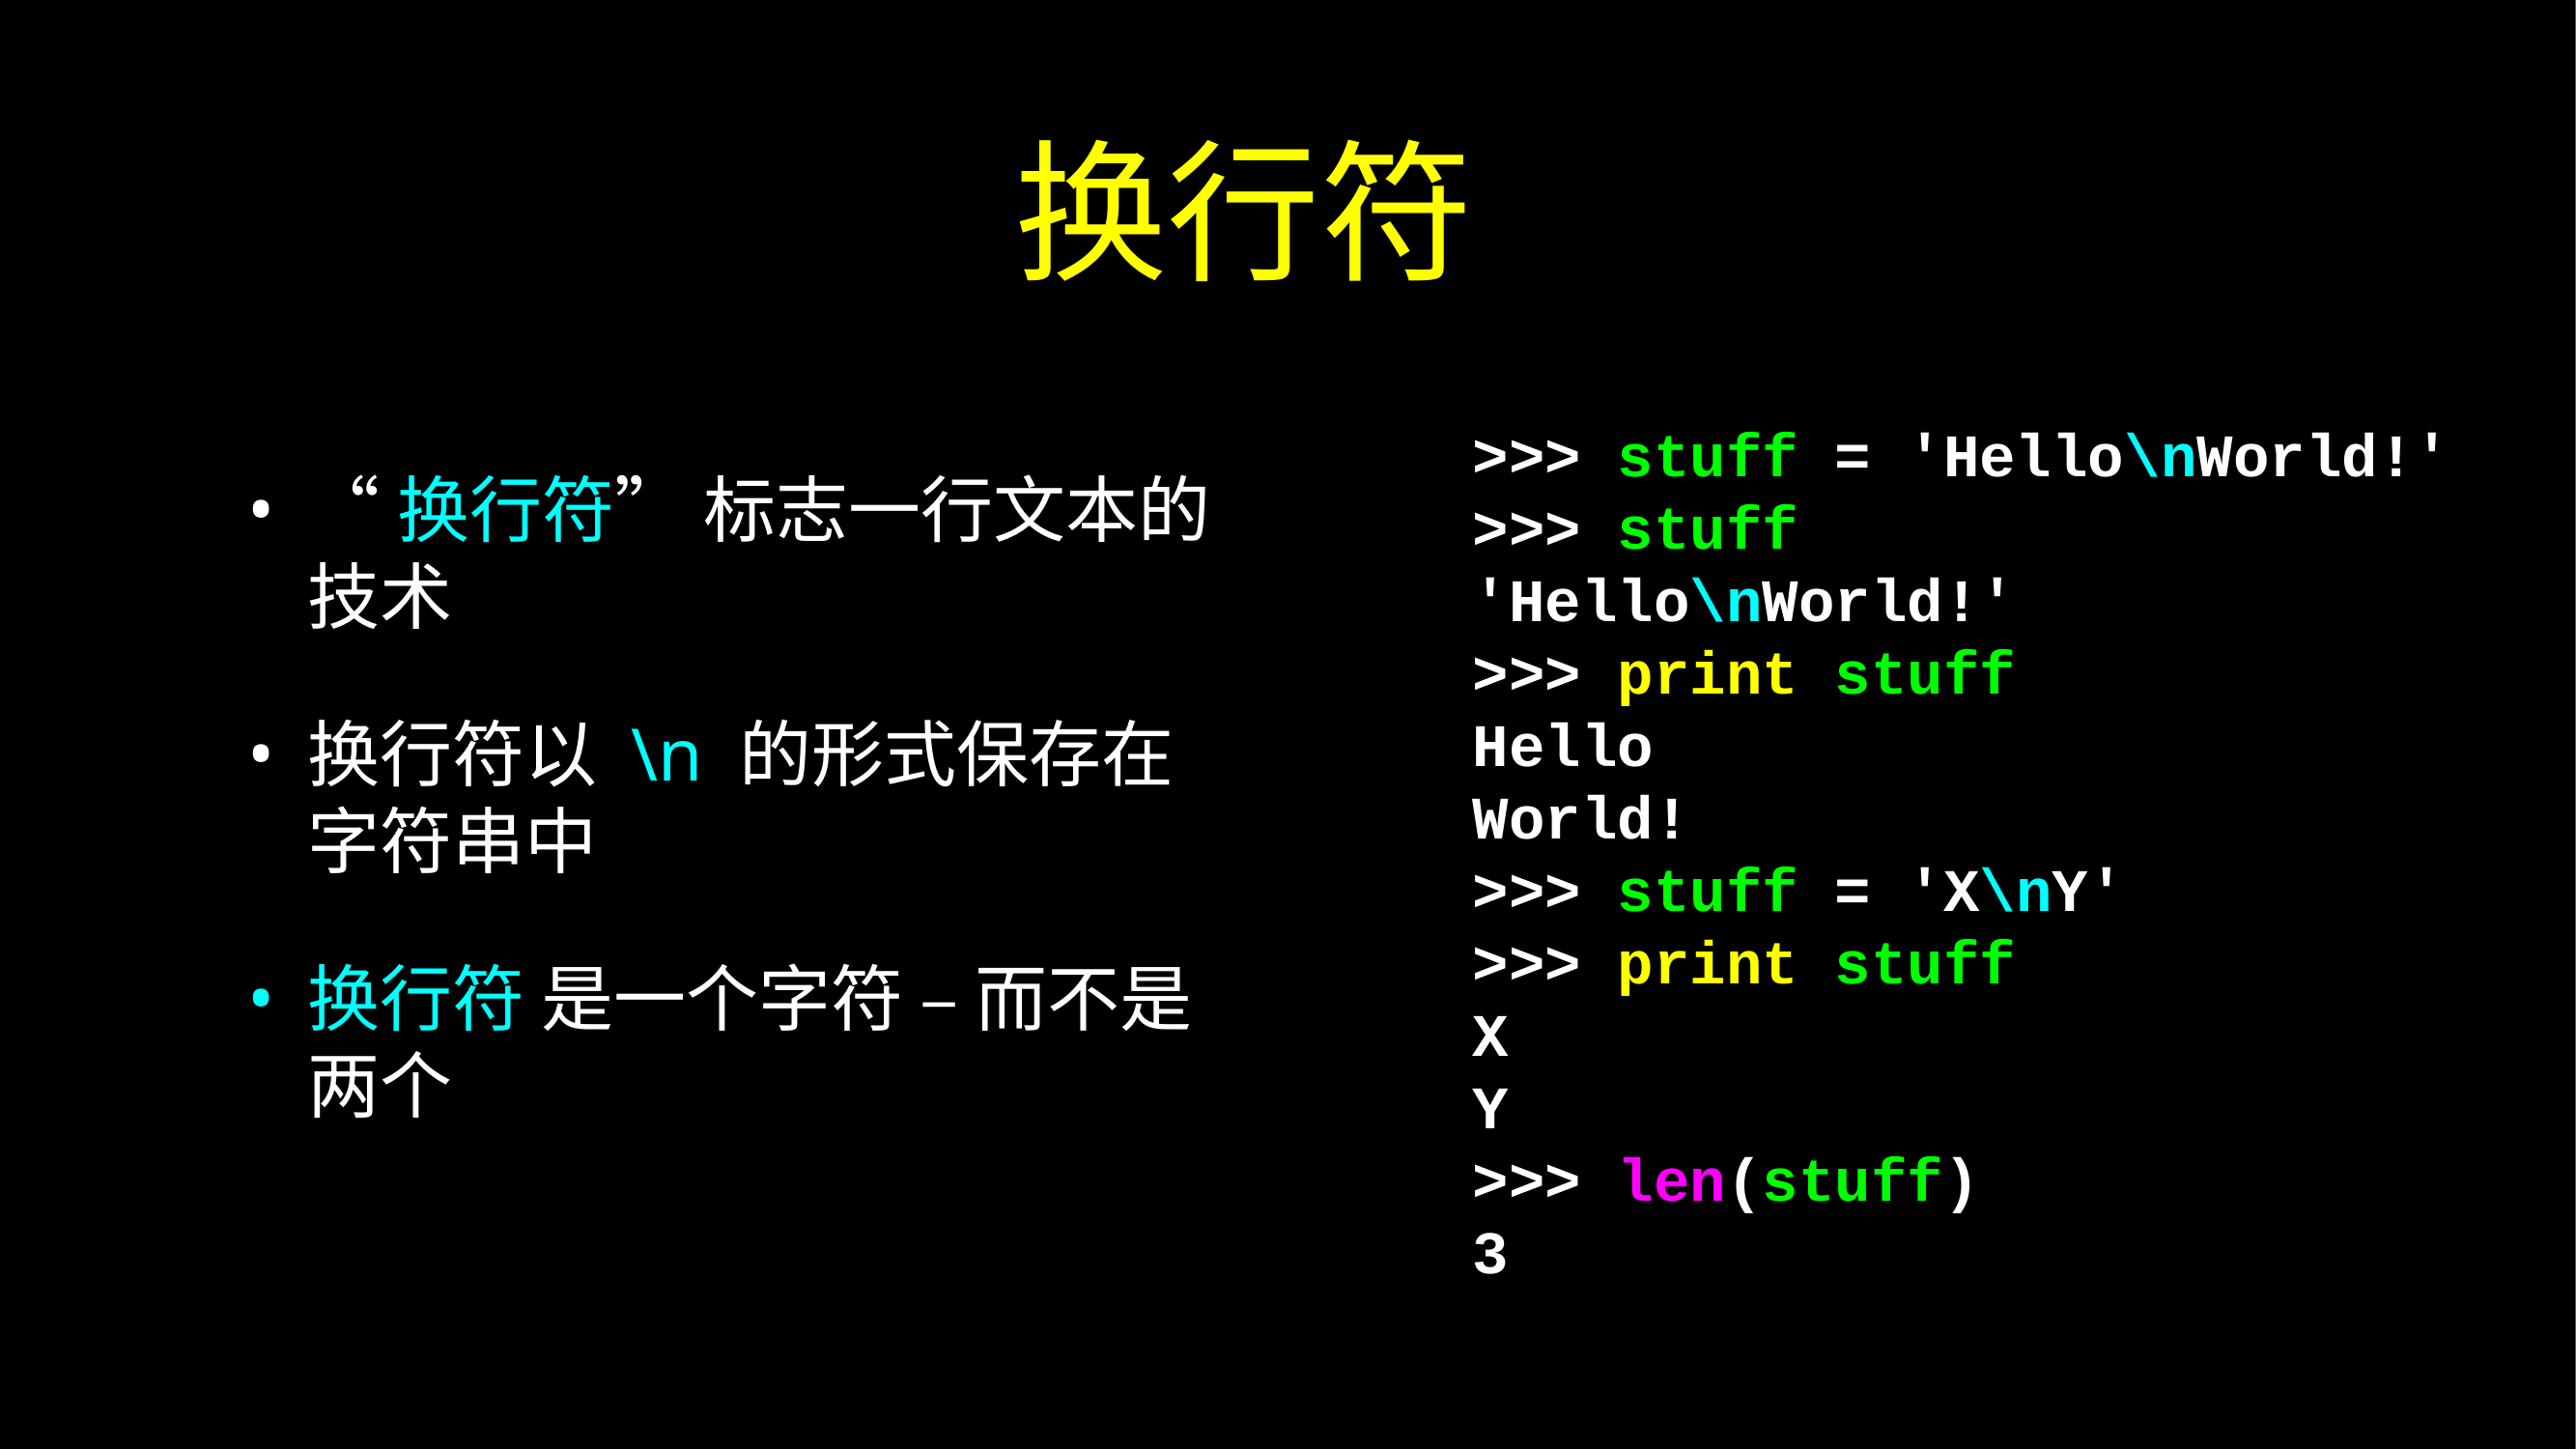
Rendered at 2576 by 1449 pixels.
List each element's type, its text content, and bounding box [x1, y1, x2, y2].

list “换行符” 标志一行文本的技术 换行符以 \n 的形式保存在字符串中 换行符 是一个字符 – 而不是两个 [183, 343, 1226, 1247]
title 换行符 [238, 38, 2250, 379]
text_box >>> stuff = 'Hello\nWorld!' >>> stuff 'Hello\nWorld!' >>> print stuff Hello World! >>> stuff = 'X\nY' >>> print stuff X Y >>> len(stuff) 3 [1472, 435, 2534, 1267]
